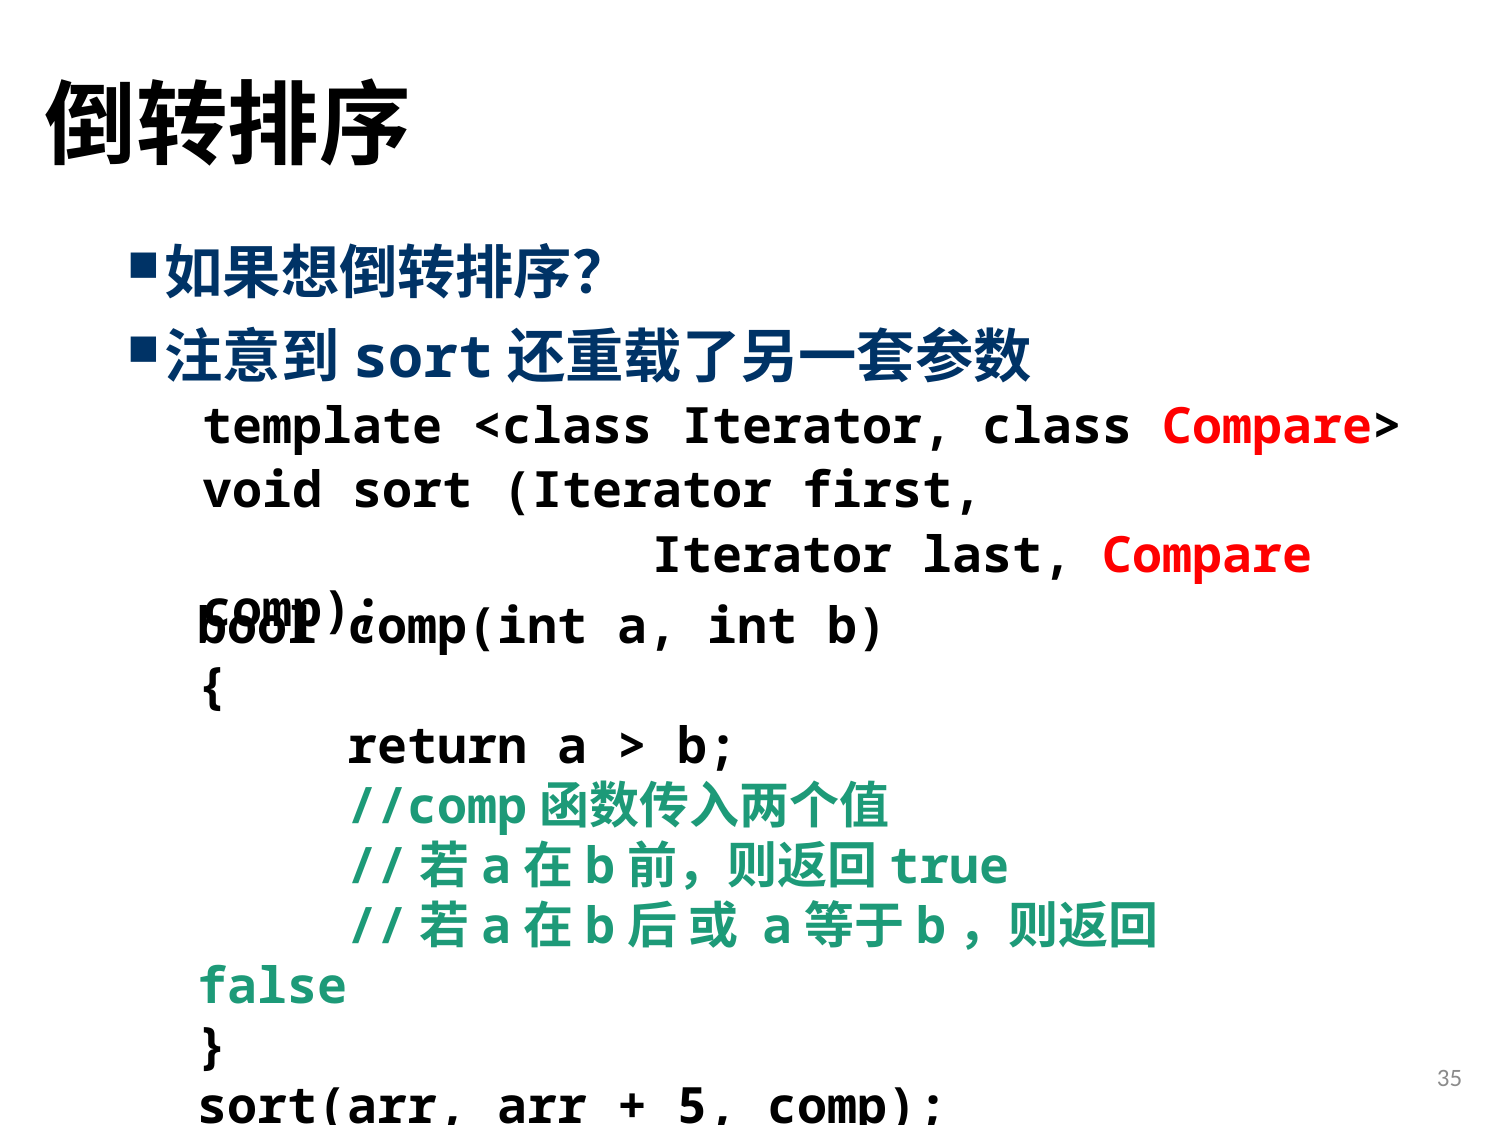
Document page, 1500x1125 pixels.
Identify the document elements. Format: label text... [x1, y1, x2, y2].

title 倒转排序 [29, 19, 1324, 237]
text_box bool comp(int a, int b) { return a > b; //comp函数传入两个值 //若a在b前，则返回true //若a在b后 或 a等于b，则返回false } sort(arr, arr + 5, comp); // 7 5 3 2 1 [182, 586, 1258, 1125]
list 如果想倒转排序？ 注意到sort还重载了另一套参数 template <class Iterator, class Compare> void sort (Iterator first, Iterator last, Compare comp); [112, 235, 1433, 1015]
slide_number 35 [1258, 1046, 1478, 1107]
